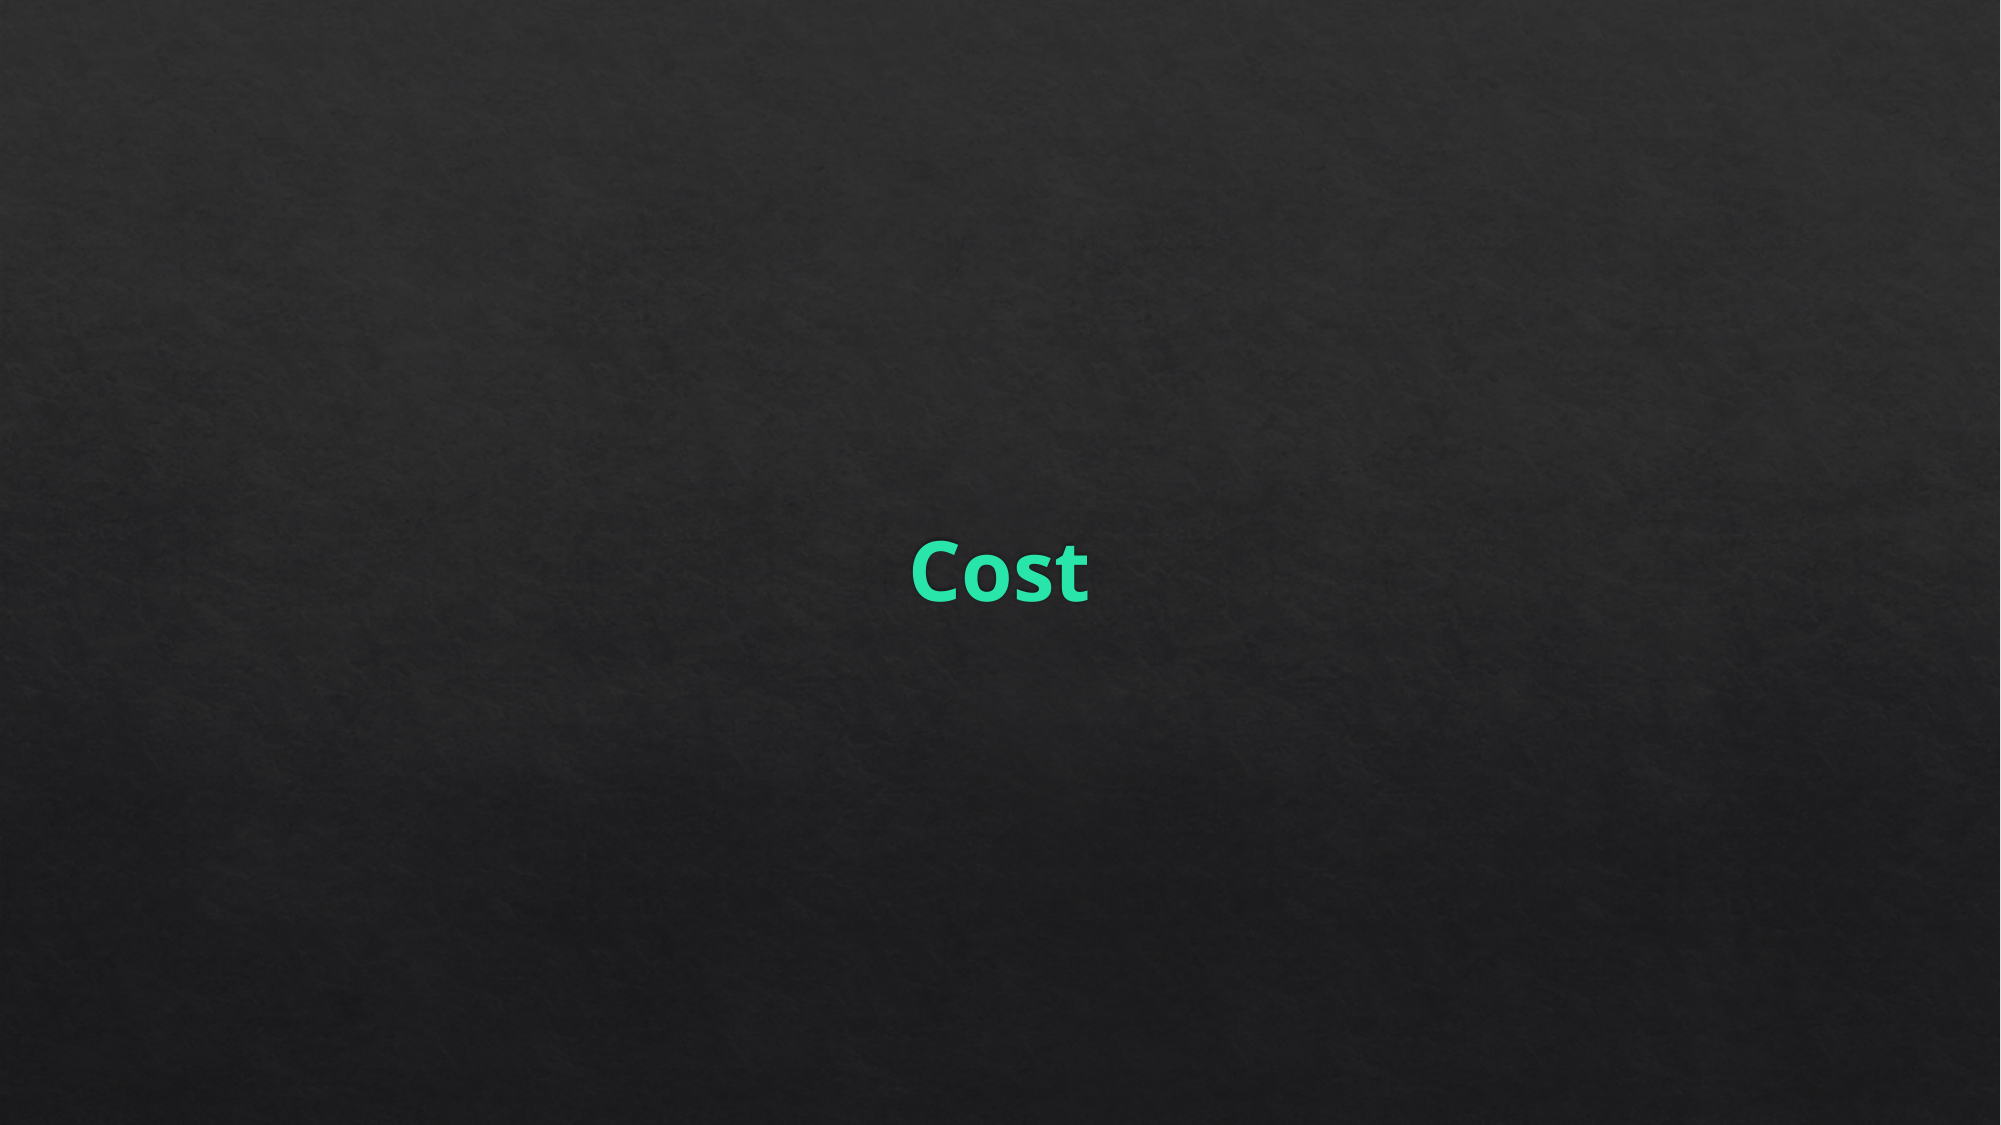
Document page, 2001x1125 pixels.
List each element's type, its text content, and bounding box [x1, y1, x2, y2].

title Cost [225, 499, 1775, 626]
